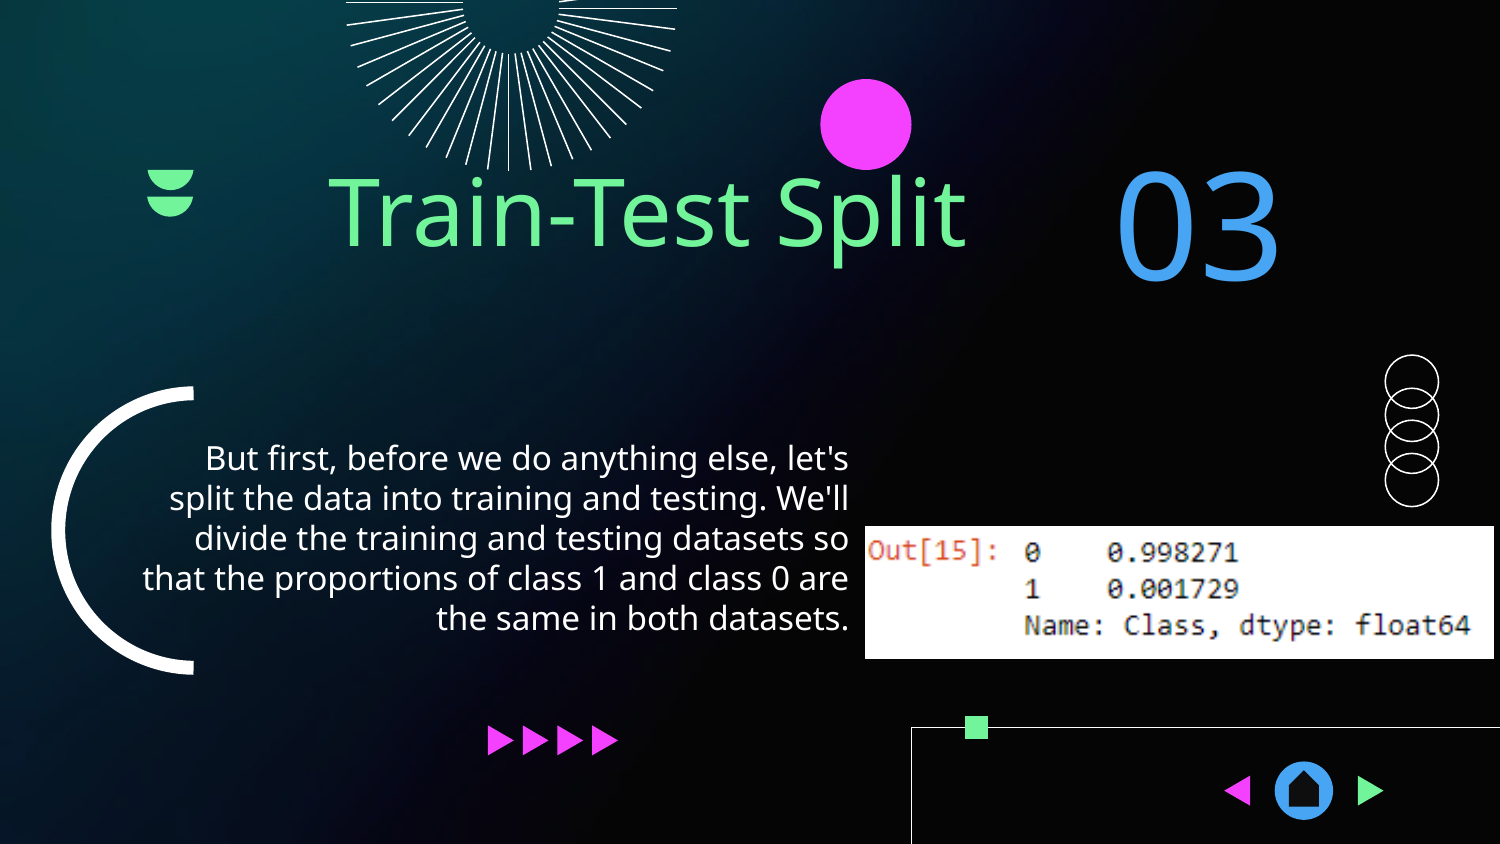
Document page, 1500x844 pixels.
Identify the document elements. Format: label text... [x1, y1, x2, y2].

text_box [1357, 775, 1384, 806]
picture [431, 51, 445, 62]
title 03 [988, 130, 1411, 394]
text_box [1224, 775, 1251, 806]
picture [444, 25, 467, 36]
picture [912, 728, 1500, 844]
text_box [1274, 761, 1334, 820]
picture [405, 76, 413, 82]
picture [386, 70, 397, 77]
picture [0, 0, 1500, 844]
title Train-Test Split [266, 153, 988, 365]
subtitle But first, before we do anything else, let's split the data into training and testing. We'll divide the training and testing datasets so that the proportions of class 1 and class 0 are the same in both datasets. [125, 422, 866, 480]
picture [418, 37, 435, 49]
picture [418, 63, 429, 72]
